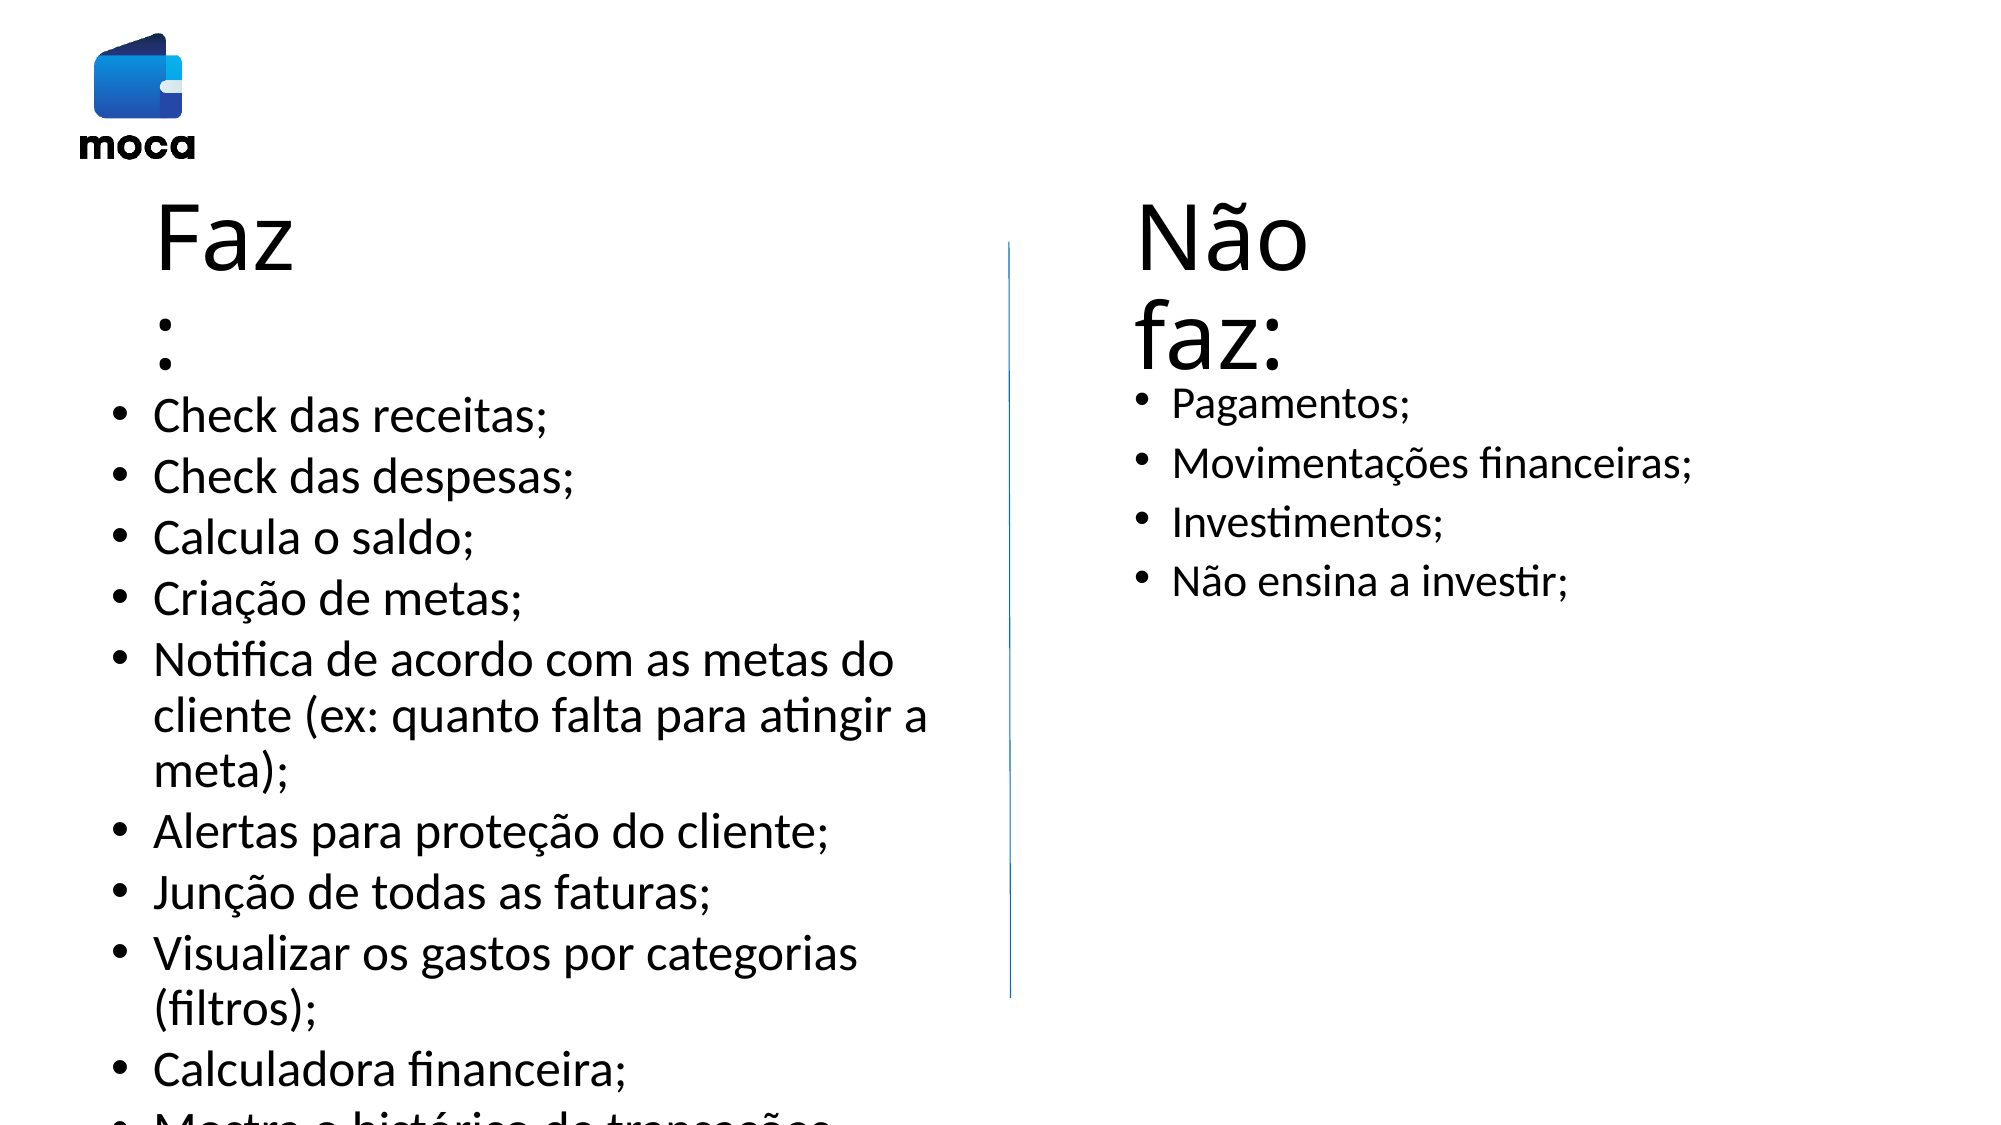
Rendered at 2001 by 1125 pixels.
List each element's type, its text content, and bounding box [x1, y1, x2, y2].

picture [0, 0, 331, 217]
title Faz: [138, 217, 331, 380]
text_box Pagamentos; Movimentações financeiras; Investimentos; Não ensina a investir; [1119, 380, 2000, 612]
list Check das receitas; Check das despesas; Calcula o saldo; Criação de metas; Notifica de acordo com as metas do cliente (ex: quanto falta para atingir a meta); Alertas para proteção do cliente; Junção de todas as faturas; Visualizar os gastos por categorias (filtros); Calculadora financeira; Mostra o histórico de transações. [96, 380, 1011, 1125]
text_box Não faz: [1119, 181, 1479, 400]
